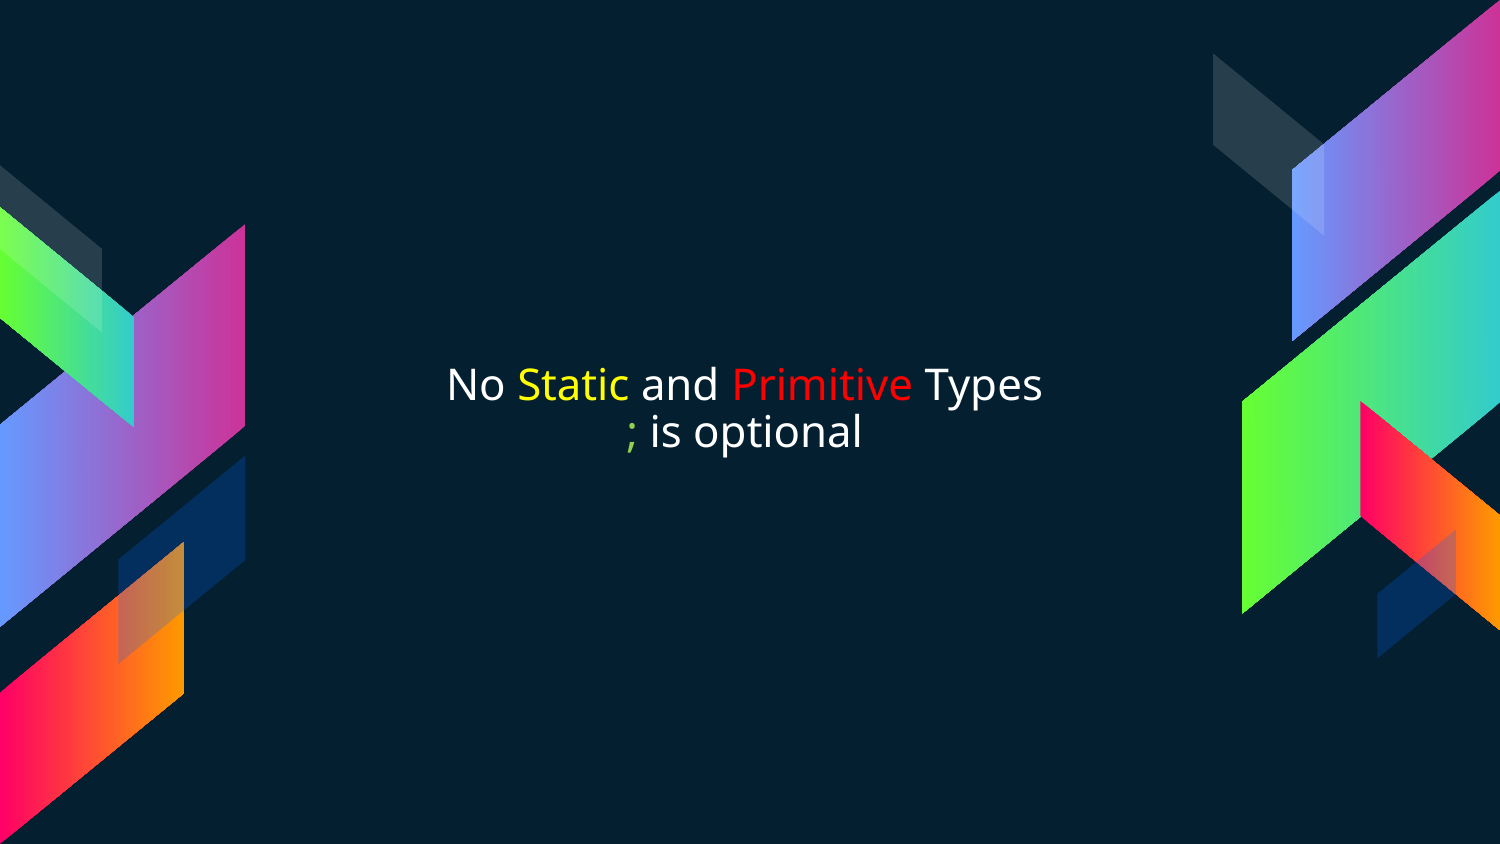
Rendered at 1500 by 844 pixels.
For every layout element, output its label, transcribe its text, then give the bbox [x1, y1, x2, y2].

list No Static and Primitive Types ; is optional [359, 342, 1130, 477]
